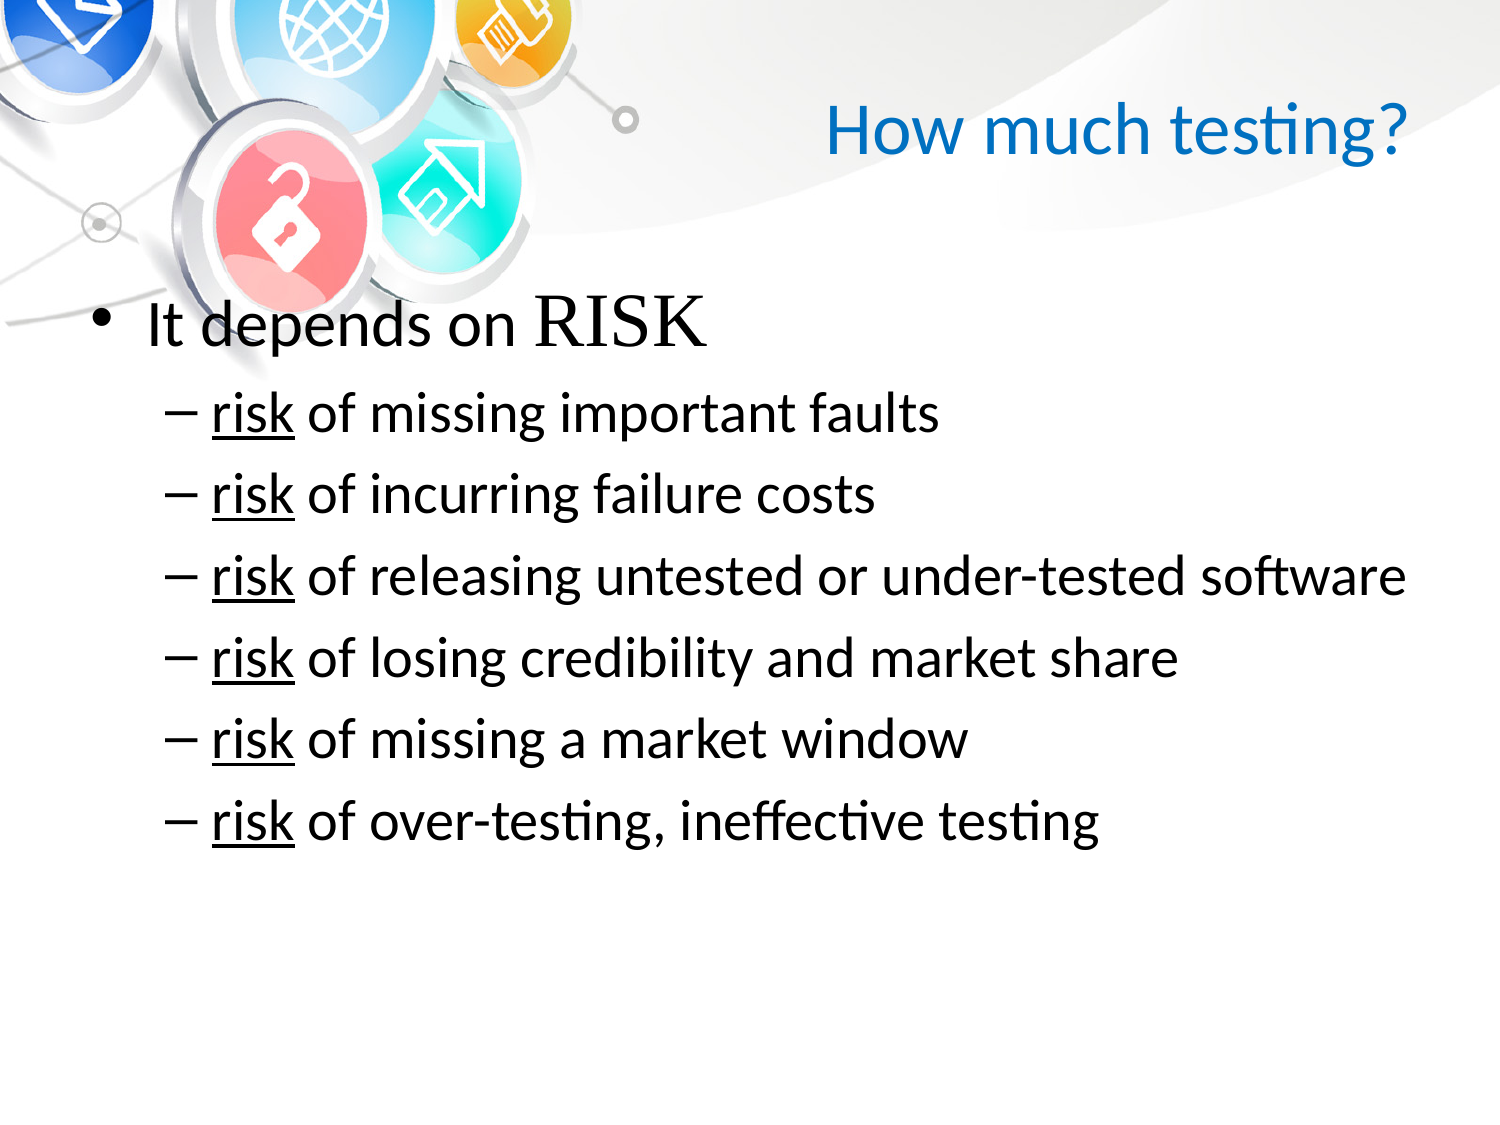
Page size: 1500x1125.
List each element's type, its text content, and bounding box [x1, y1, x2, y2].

title How much testing? [98, 61, 1427, 187]
list It depends on RISK risk of missing important faults risk of incurring failure costs risk of releasing untested or under-tested software risk of losing credibility and market share risk of missing a market window risk of over-testing, ineffective testing [75, 262, 1425, 1005]
picture [0, 0, 1500, 1125]
